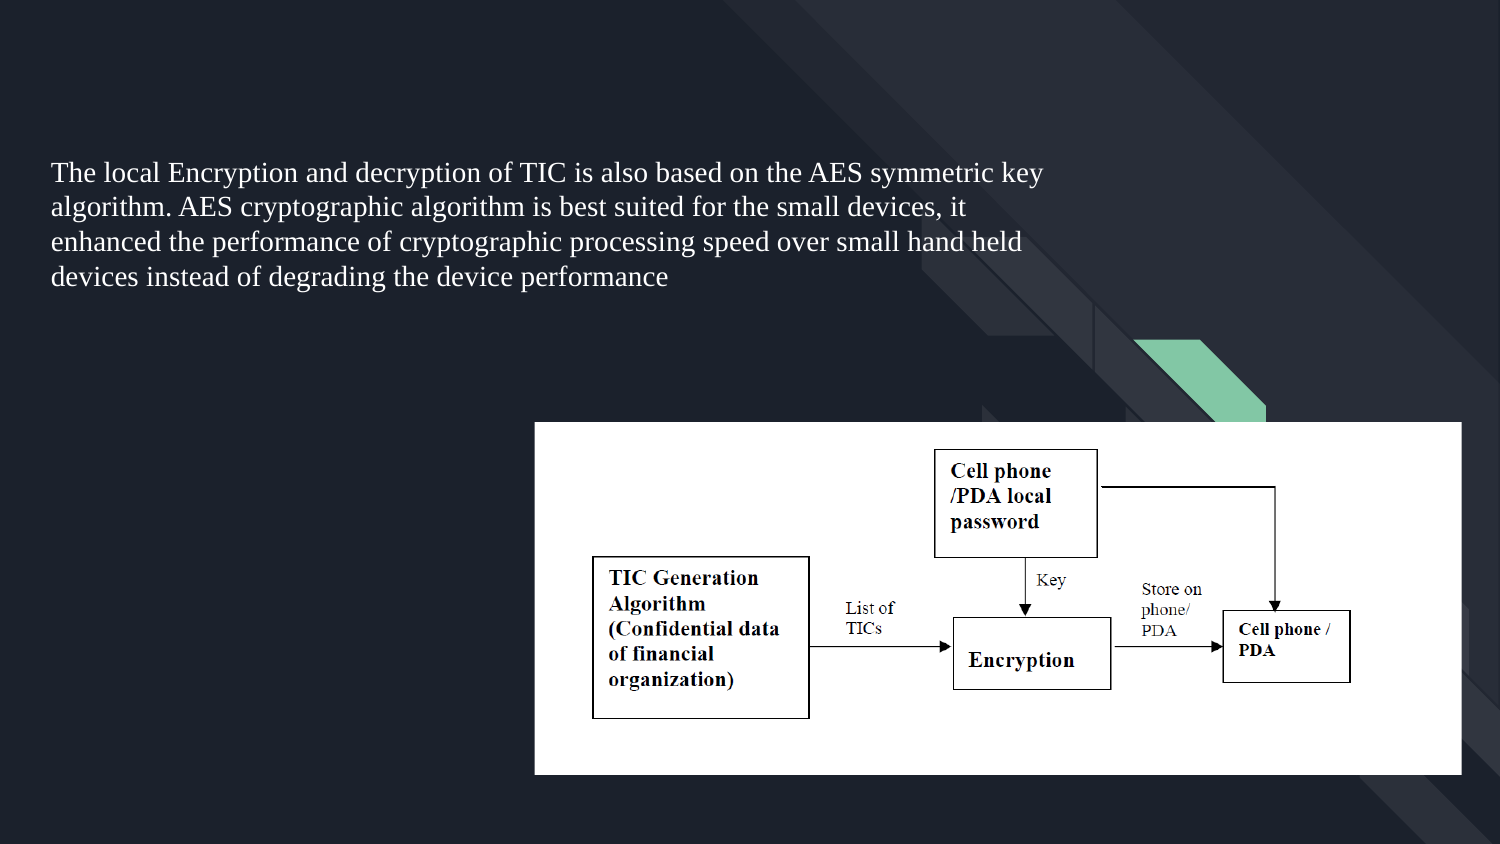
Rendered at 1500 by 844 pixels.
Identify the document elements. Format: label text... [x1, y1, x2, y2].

title The local Encryption and decryption of TIC is also based on the AES symmetric key algorithm. AES cryptographic algorithm is best suited for the small devices, it enhanced the performance of cryptographic processing speed over small hand held devices instead of degrading the device performance [35, 31, 1069, 414]
picture [534, 422, 1462, 775]
